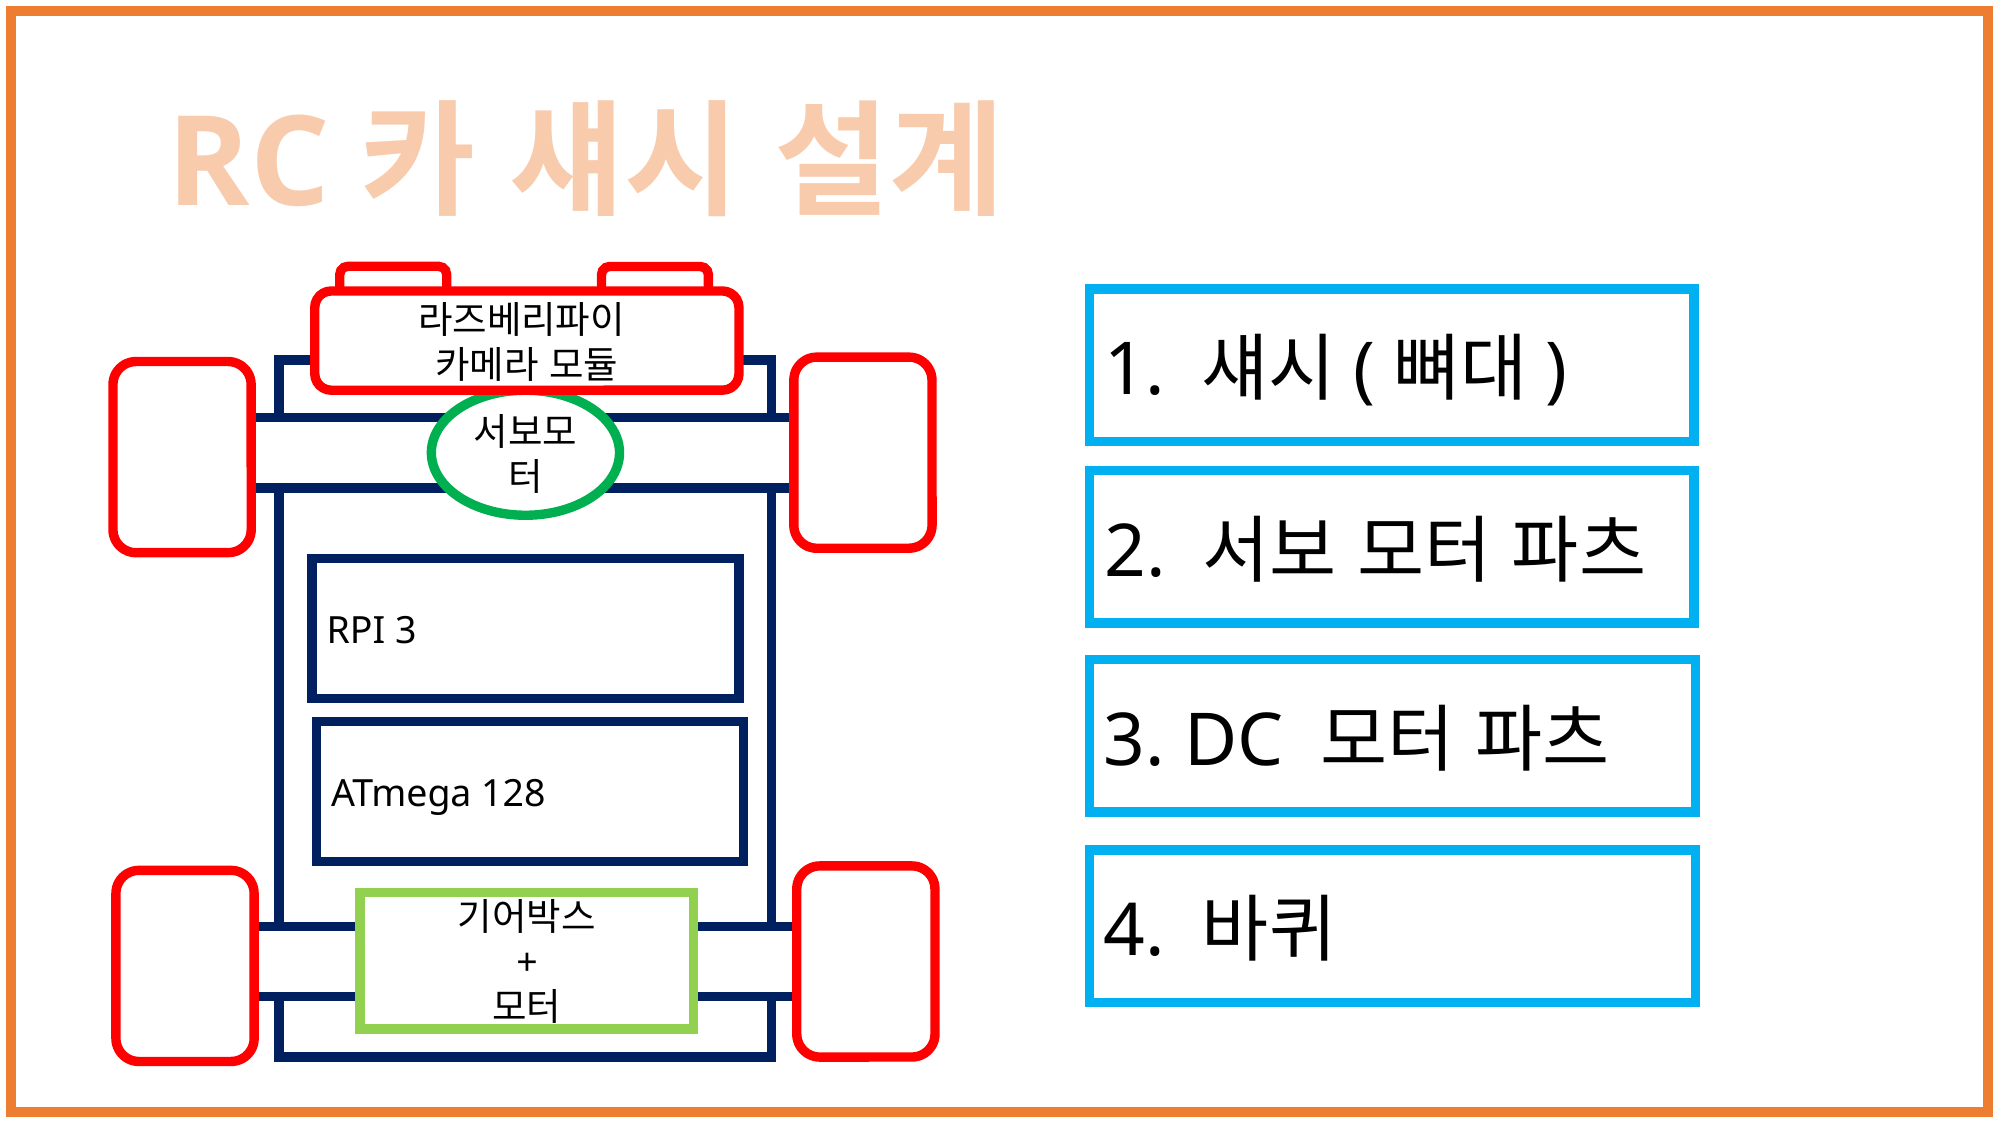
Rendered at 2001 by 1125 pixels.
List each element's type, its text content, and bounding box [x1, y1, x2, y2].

text_box 1. 섀시(뼈대) [1088, 288, 1695, 442]
text_box RC카 섀시 설계 [153, 72, 1120, 238]
text_box 3. DC 모터 파츠 [1088, 659, 1697, 813]
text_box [112, 266, 935, 1062]
text_box 4. 바퀴 [1088, 849, 1697, 1004]
text_box 2. 서보 모터 파츠 [1089, 470, 1695, 624]
text_box [10, 10, 1989, 1113]
